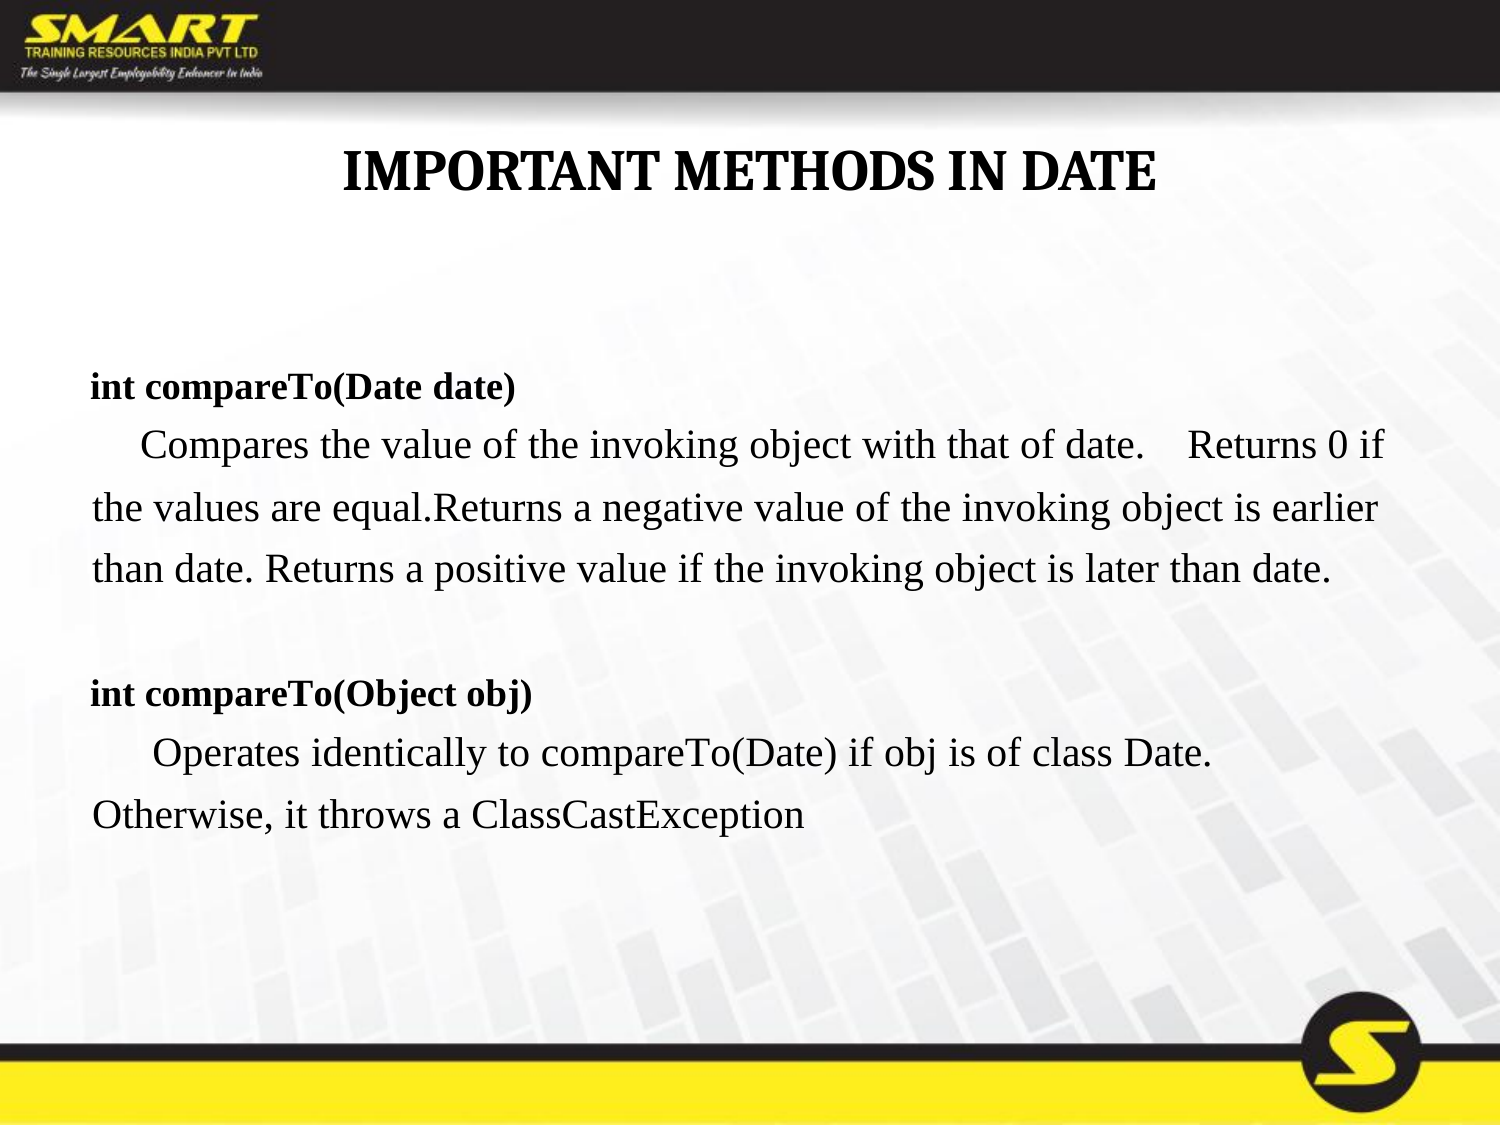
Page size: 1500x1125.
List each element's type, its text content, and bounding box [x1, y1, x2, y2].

picture [0, 0, 1500, 1125]
list int compareTo(Date date) Compares the value of the invoking object with that of date. Returns 0 if the values are equal.Returns a negative value of the invoking object is earlier than date. Returns a positive value if the invoking object is later than date. int compareTo(Object obj) Operates identically to compareTo(Date) if obj is of class Date. Otherwise, it throws a ClassCastException [75, 275, 1425, 980]
title IMPORTANT METHODS IN DATE [75, 125, 1425, 275]
